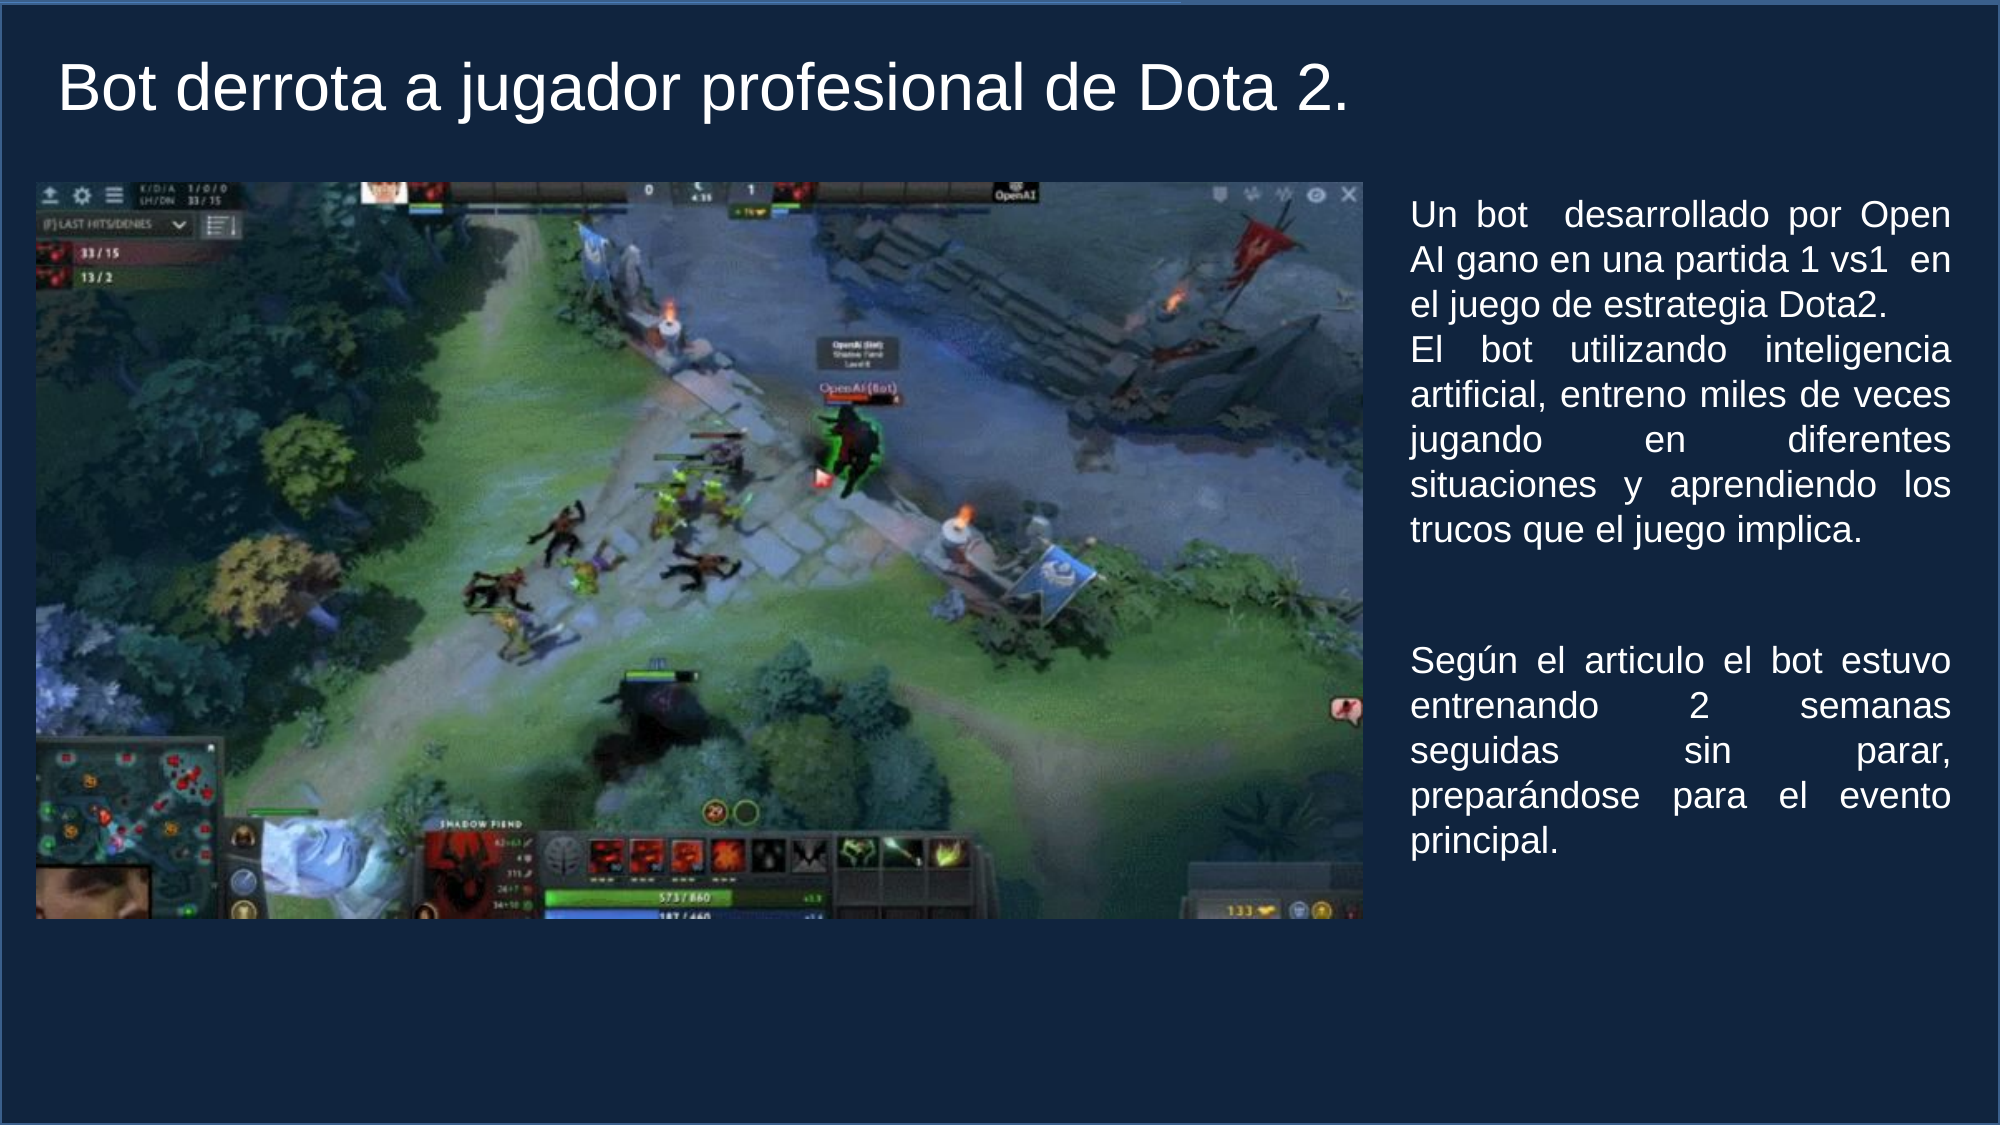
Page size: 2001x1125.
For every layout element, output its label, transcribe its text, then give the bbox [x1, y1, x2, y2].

text_box Un bot desarrollado por Open AI gano en una partida 1 vs1 en el juego de estrategia Dota2. El bot utilizando inteligencia artificial, entreno miles de veces jugando en diferentes situaciones y aprendiendo los trucos que el juego implica. [1395, 182, 1967, 558]
text_box [0, 0, 2000, 1125]
text_box Bot derrota a jugador profesional de Dota 2. [42, 36, 1368, 132]
picture [35, 182, 1363, 919]
text_box Según el articulo el bot estuvo entrenando 2 semanas seguidas sin parar, preparándose para el evento principal. [1395, 628, 1967, 869]
